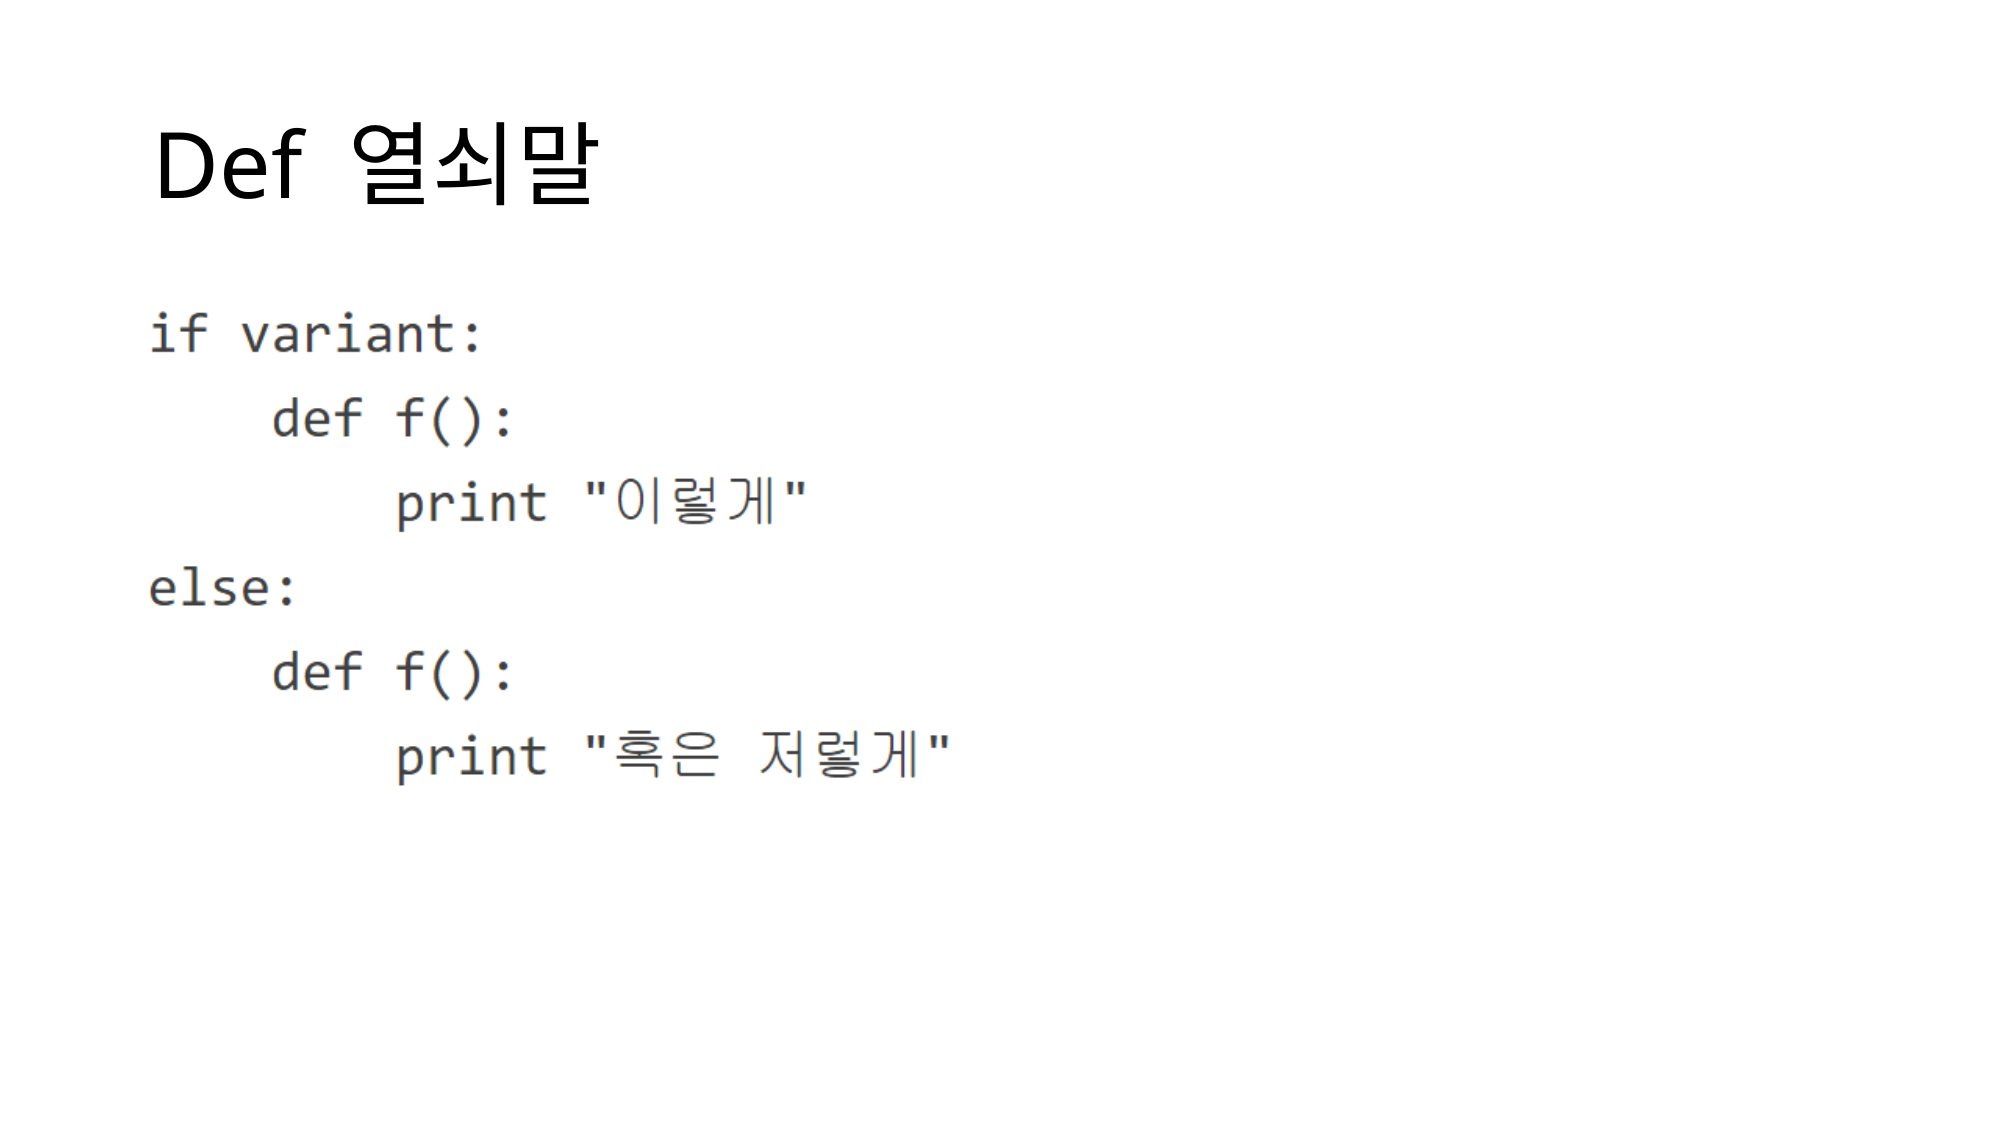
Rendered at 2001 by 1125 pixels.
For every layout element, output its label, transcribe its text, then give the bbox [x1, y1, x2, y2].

title Def 열쇠말 [137, 59, 1863, 278]
picture [137, 299, 989, 817]
